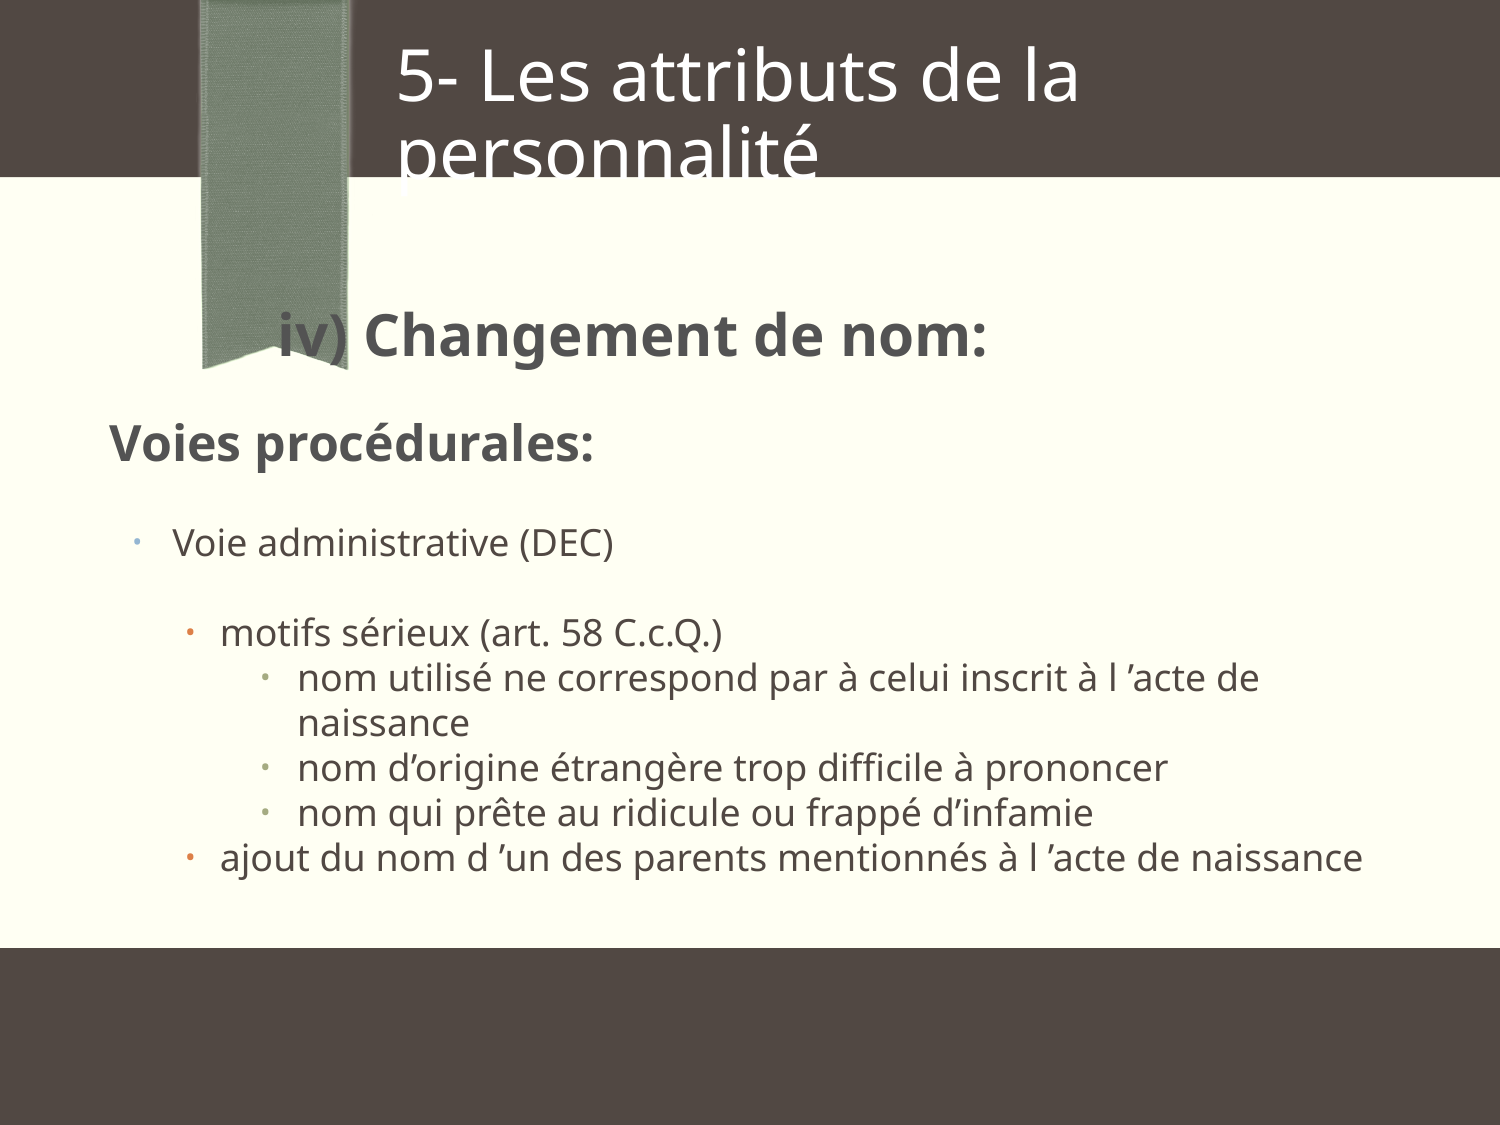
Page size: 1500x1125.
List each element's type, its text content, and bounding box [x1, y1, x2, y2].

picture [163, 0, 379, 247]
list 5- Les attributs de la personnalité [395, 38, 1500, 197]
text_box iv) Changement de nom: Voies procédurales: Voie administrative (DEC) motifs sérieux (art. 58 C.c.Q.) nom utilisé ne correspond par à celui inscrit à l ’acte de naissance nom d’origine étrangère trop difficile à prononcer nom qui prête au ridicule ou frappé d’infamie ajout du nom d ’un des parents mentionnés à l ’acte de naissance [64, 247, 1436, 1107]
